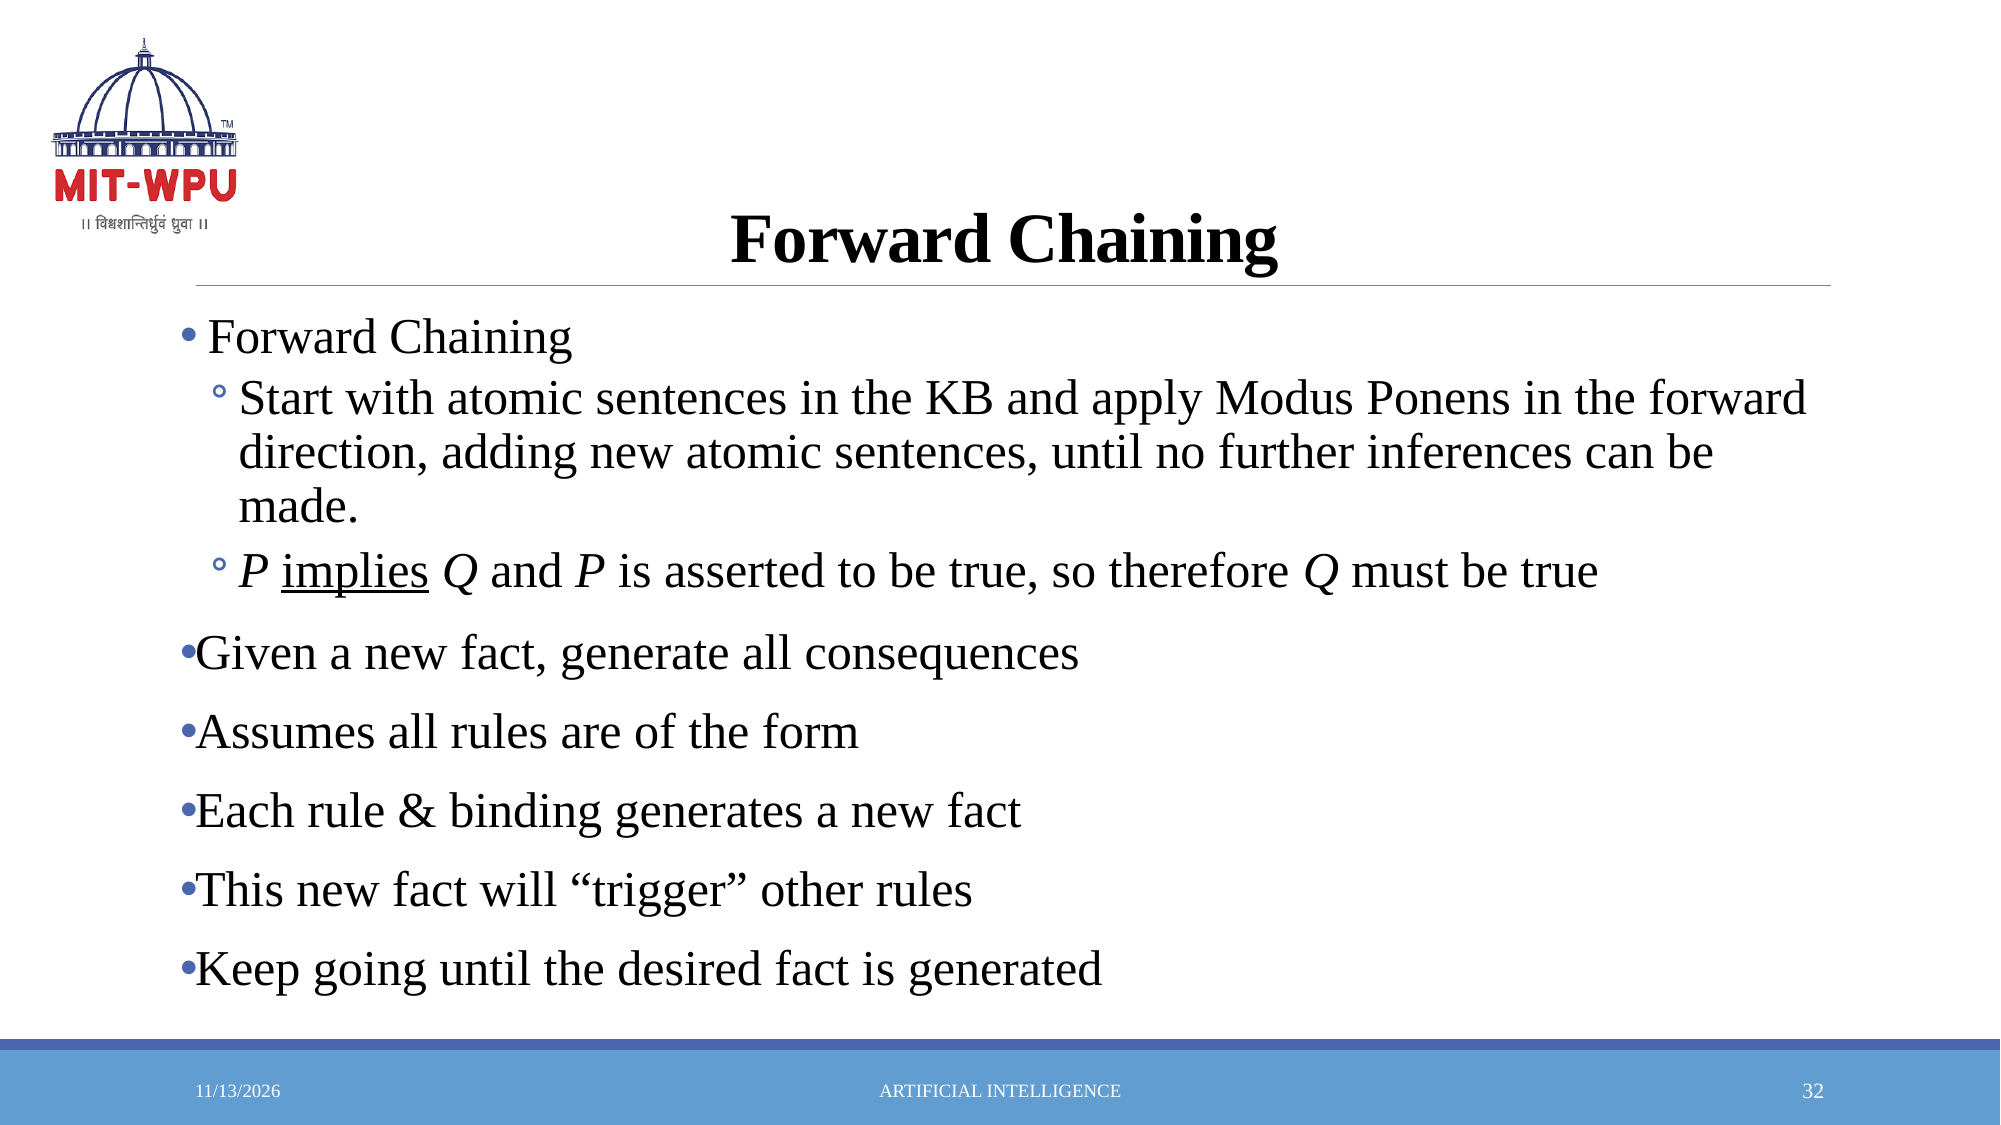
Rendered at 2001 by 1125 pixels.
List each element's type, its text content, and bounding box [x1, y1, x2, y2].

picture [51, 37, 261, 236]
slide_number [180, 1059, 586, 1120]
slide_number 32 [1624, 1059, 1840, 1120]
title Forward Chaining [180, 47, 1830, 285]
list Forward Chaining Start with atomic sentences in the KB and apply Modus Ponens in the forward direction, adding new atomic sentences, until no further inferences can be made. P implies Q and P is asserted to be true, so therefore Q must be true Given a new fact, generate all consequences Assumes all rules are of the form Each rule & binding generates a new fact This new fact will “trigger” other rules Keep going until the desired fact is generated [180, 302, 1830, 1010]
footer Artificial Intelligence [604, 1059, 1396, 1120]
